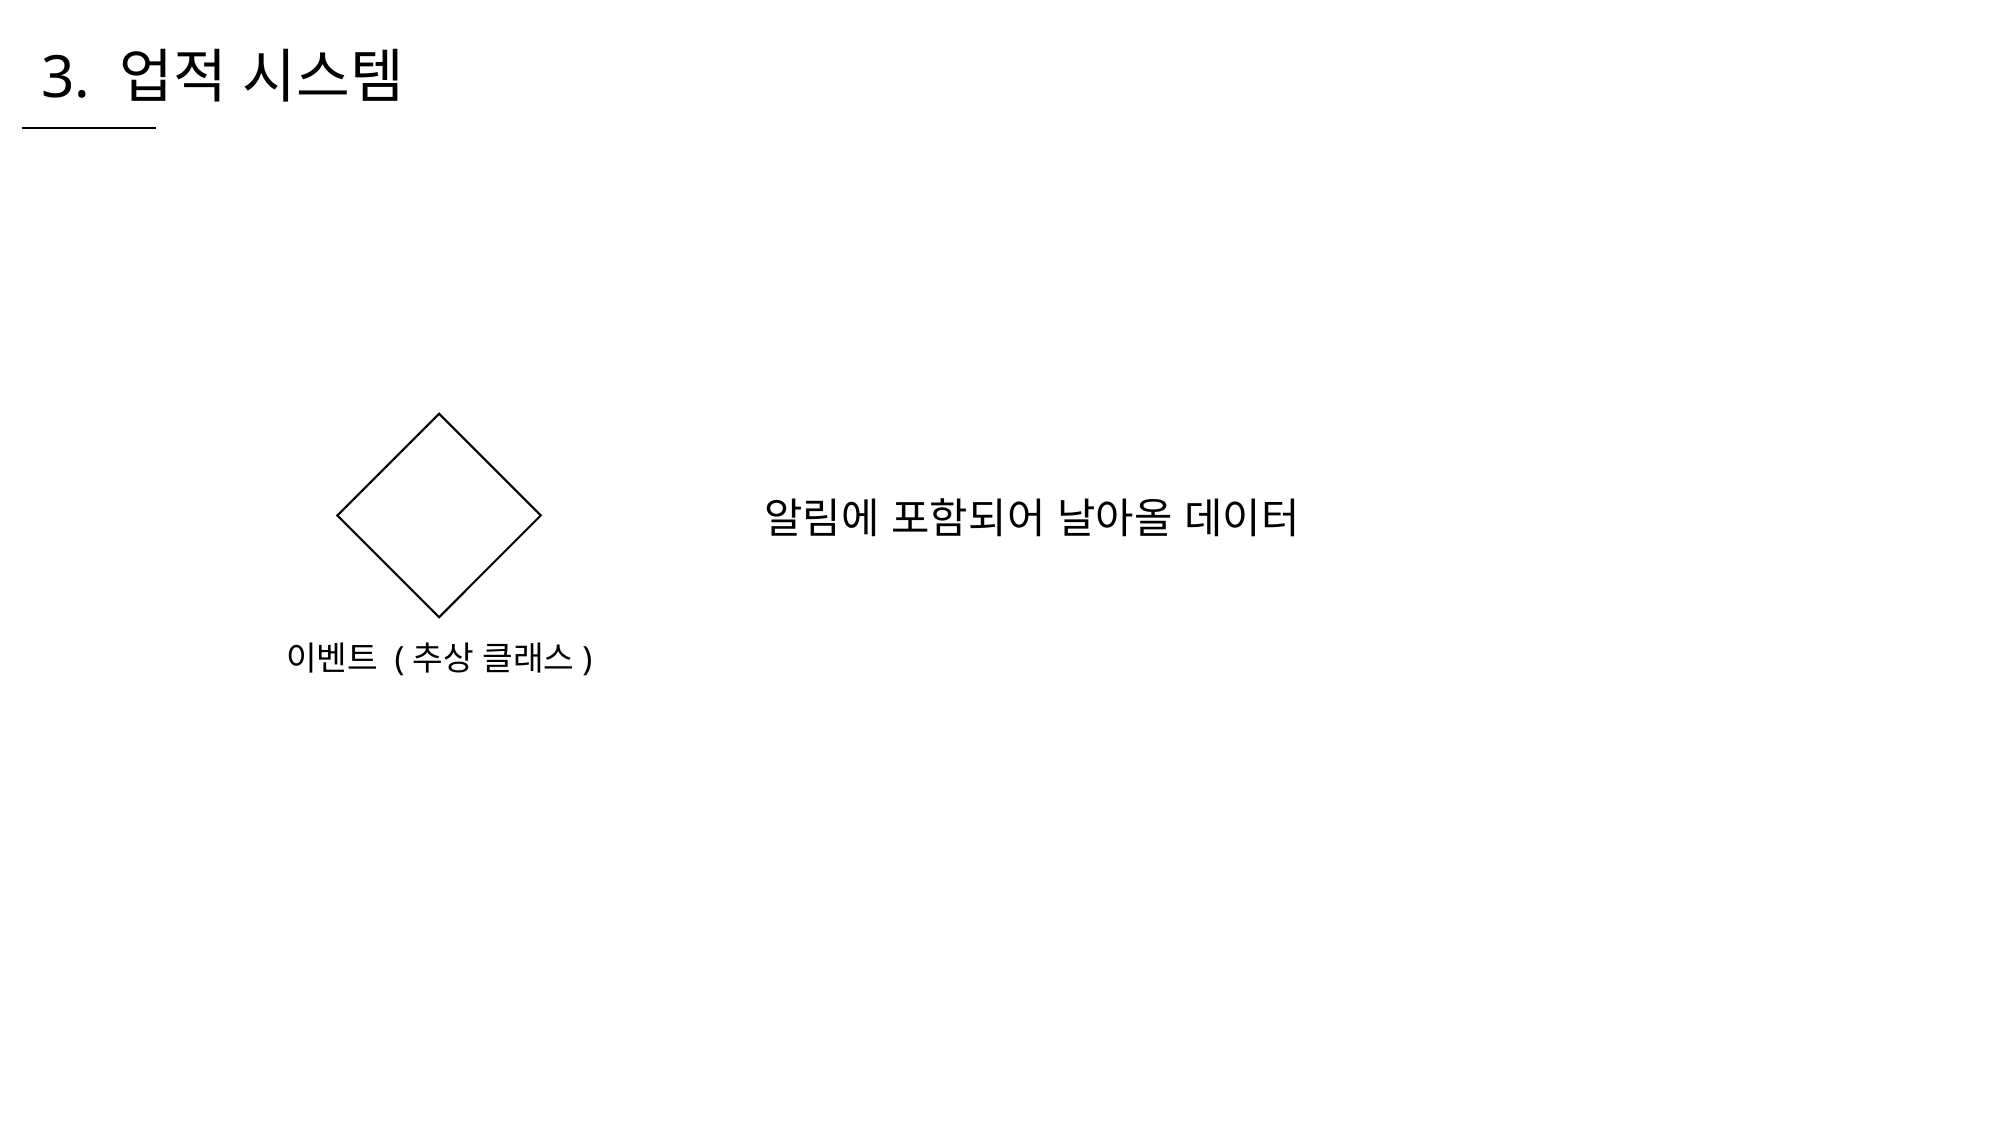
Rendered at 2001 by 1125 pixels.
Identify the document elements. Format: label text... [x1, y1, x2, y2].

text_box 이벤트 (추상 클래스) [271, 629, 608, 685]
text_box 알림에 포함되어 날아올 데이터 [749, 484, 1315, 550]
text_box [335, 412, 543, 619]
text_box 3. 업적 시스템 [26, 31, 419, 117]
